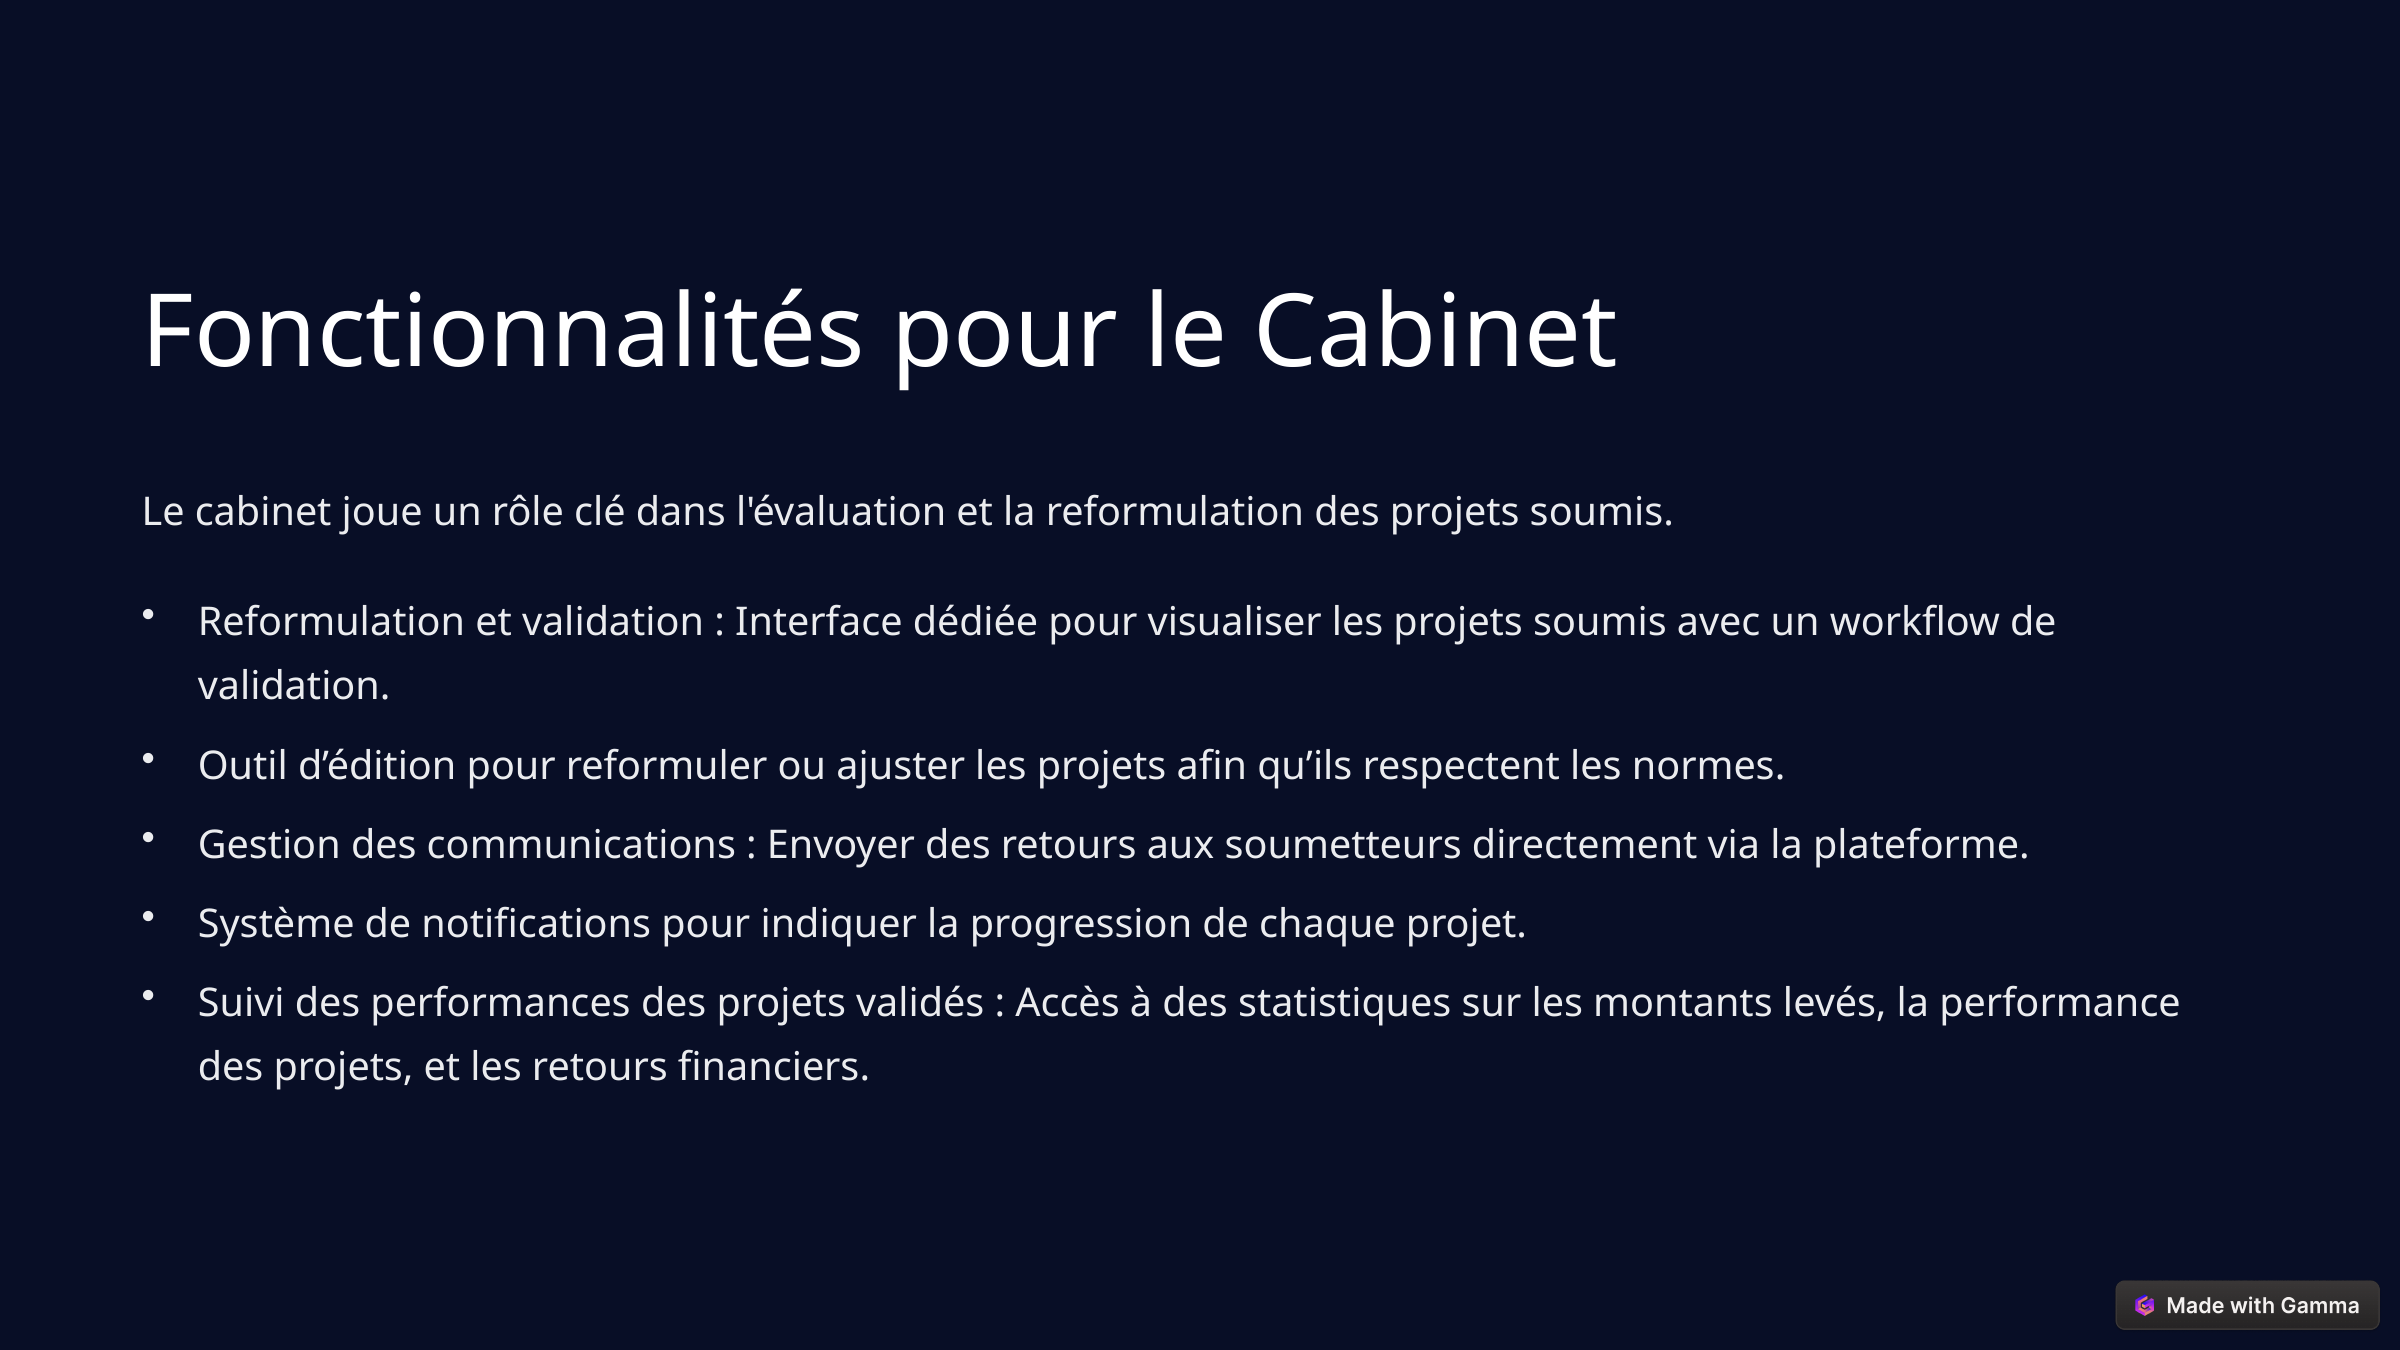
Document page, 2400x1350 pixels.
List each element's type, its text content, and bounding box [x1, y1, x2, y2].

text_box Suivi des performances des projets validés : Accès à des statistiques sur les montants levés, la performance des projets, et les retours financiers. [141, 959, 2259, 1090]
picture [2106, 1271, 2389, 1339]
text_box Fonctionnalités pour le Cabinet [141, 260, 1650, 388]
text_box Gestion des communications : Envoyer des retours aux soumetteurs directement via la plateforme. [141, 801, 2259, 867]
text_box Outil d’édition pour reformuler ou ajuster les projets afin qu’ils respectent les normes. [141, 722, 2259, 788]
text_box Le cabinet joue un rôle clé dans l'évaluation et la reformulation des projets soumis. [141, 468, 2259, 534]
text_box Système de notifications pour indiquer la progression de chaque projet. [141, 880, 2259, 946]
text_box Reformulation et validation : Interface dédiée pour visualiser les projets soumis avec un workflow de validation. [141, 578, 2259, 709]
